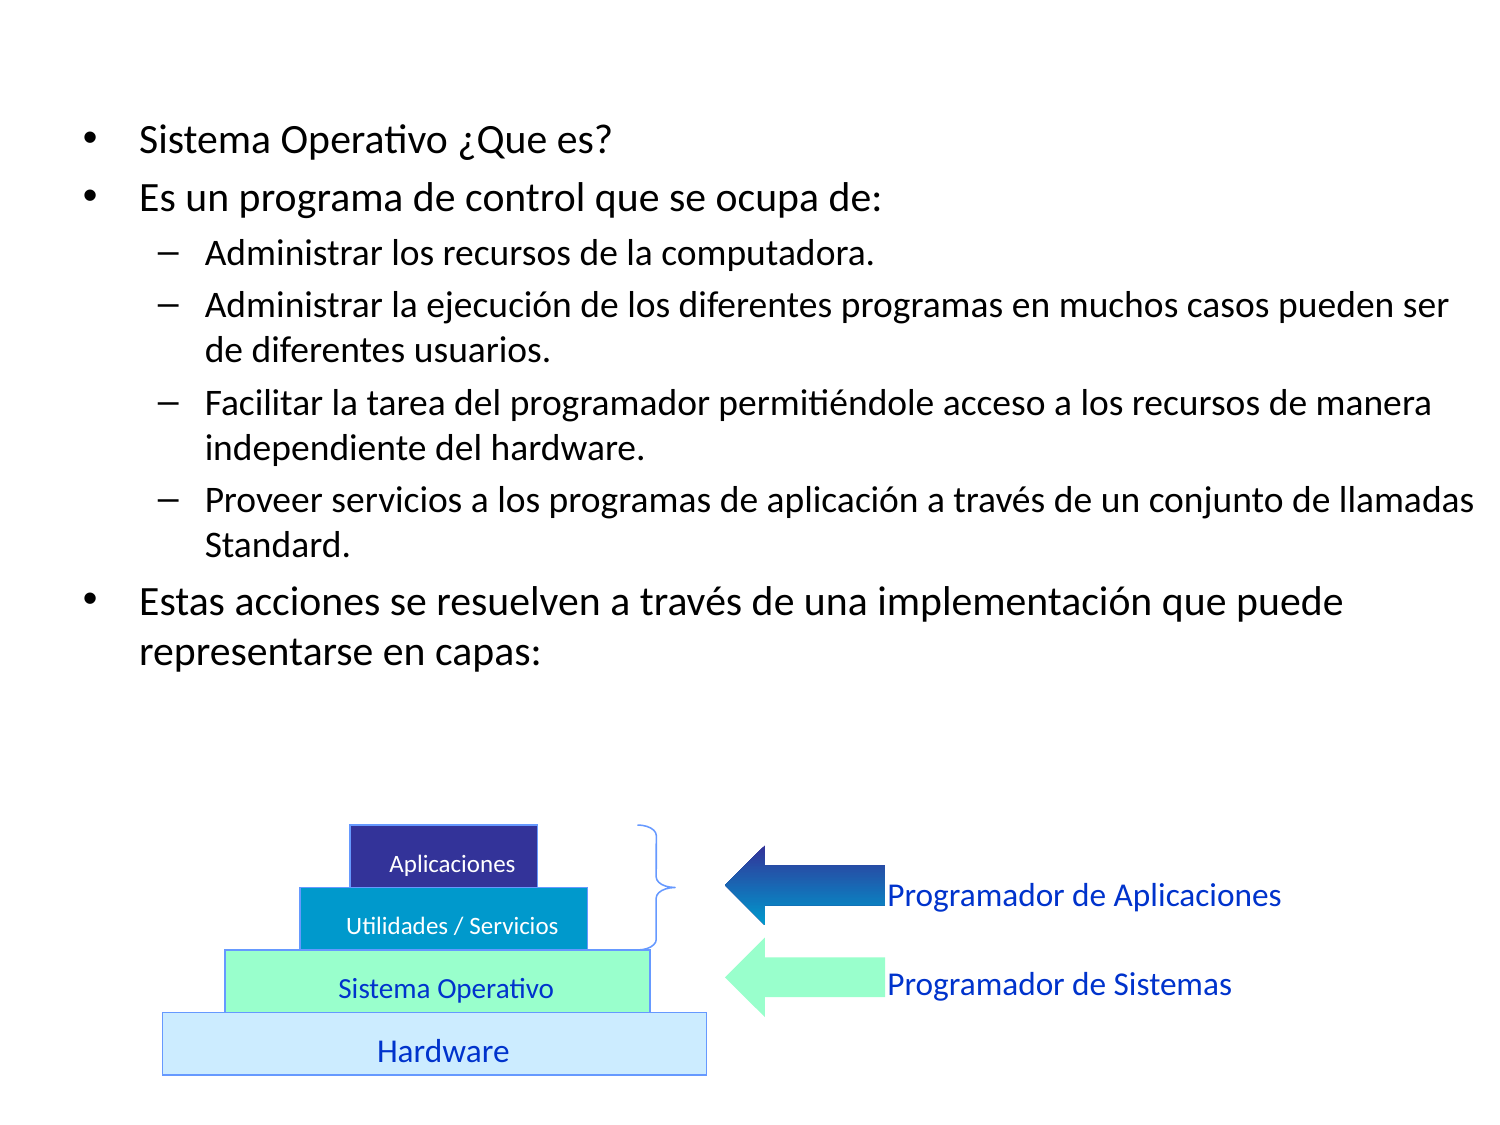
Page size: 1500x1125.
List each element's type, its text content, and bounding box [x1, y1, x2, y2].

text_box Aplicaciones [350, 824, 538, 888]
text_box Programador de Aplicaciones [887, 873, 1375, 913]
text_box Programador de Sistemas [887, 961, 1375, 1002]
text_box Utilidades / Servicios [299, 887, 588, 950]
list Sistema Operativo ¿Que es? Es un programa de control que se ocupa de: Administrar los recursos de la computadora. Administrar la ejecución de los diferentes programas en muchos casos pueden ser de diferentes usuarios. Facilitar la tarea del programador permitiéndole acceso a los recursos de manera independiente del hardware. Proveer servicios a los programas de aplicación a través de un conjunto de llamadas Standard. Estas acciones se resuelven a través de una implementación que puede representarse en capas: [67, 104, 1500, 730]
text_box [724, 845, 886, 925]
text_box Hardware [162, 1012, 707, 1075]
text_box Sistema Operativo [225, 949, 650, 1013]
text_box [724, 937, 886, 1018]
text_box [637, 825, 676, 950]
